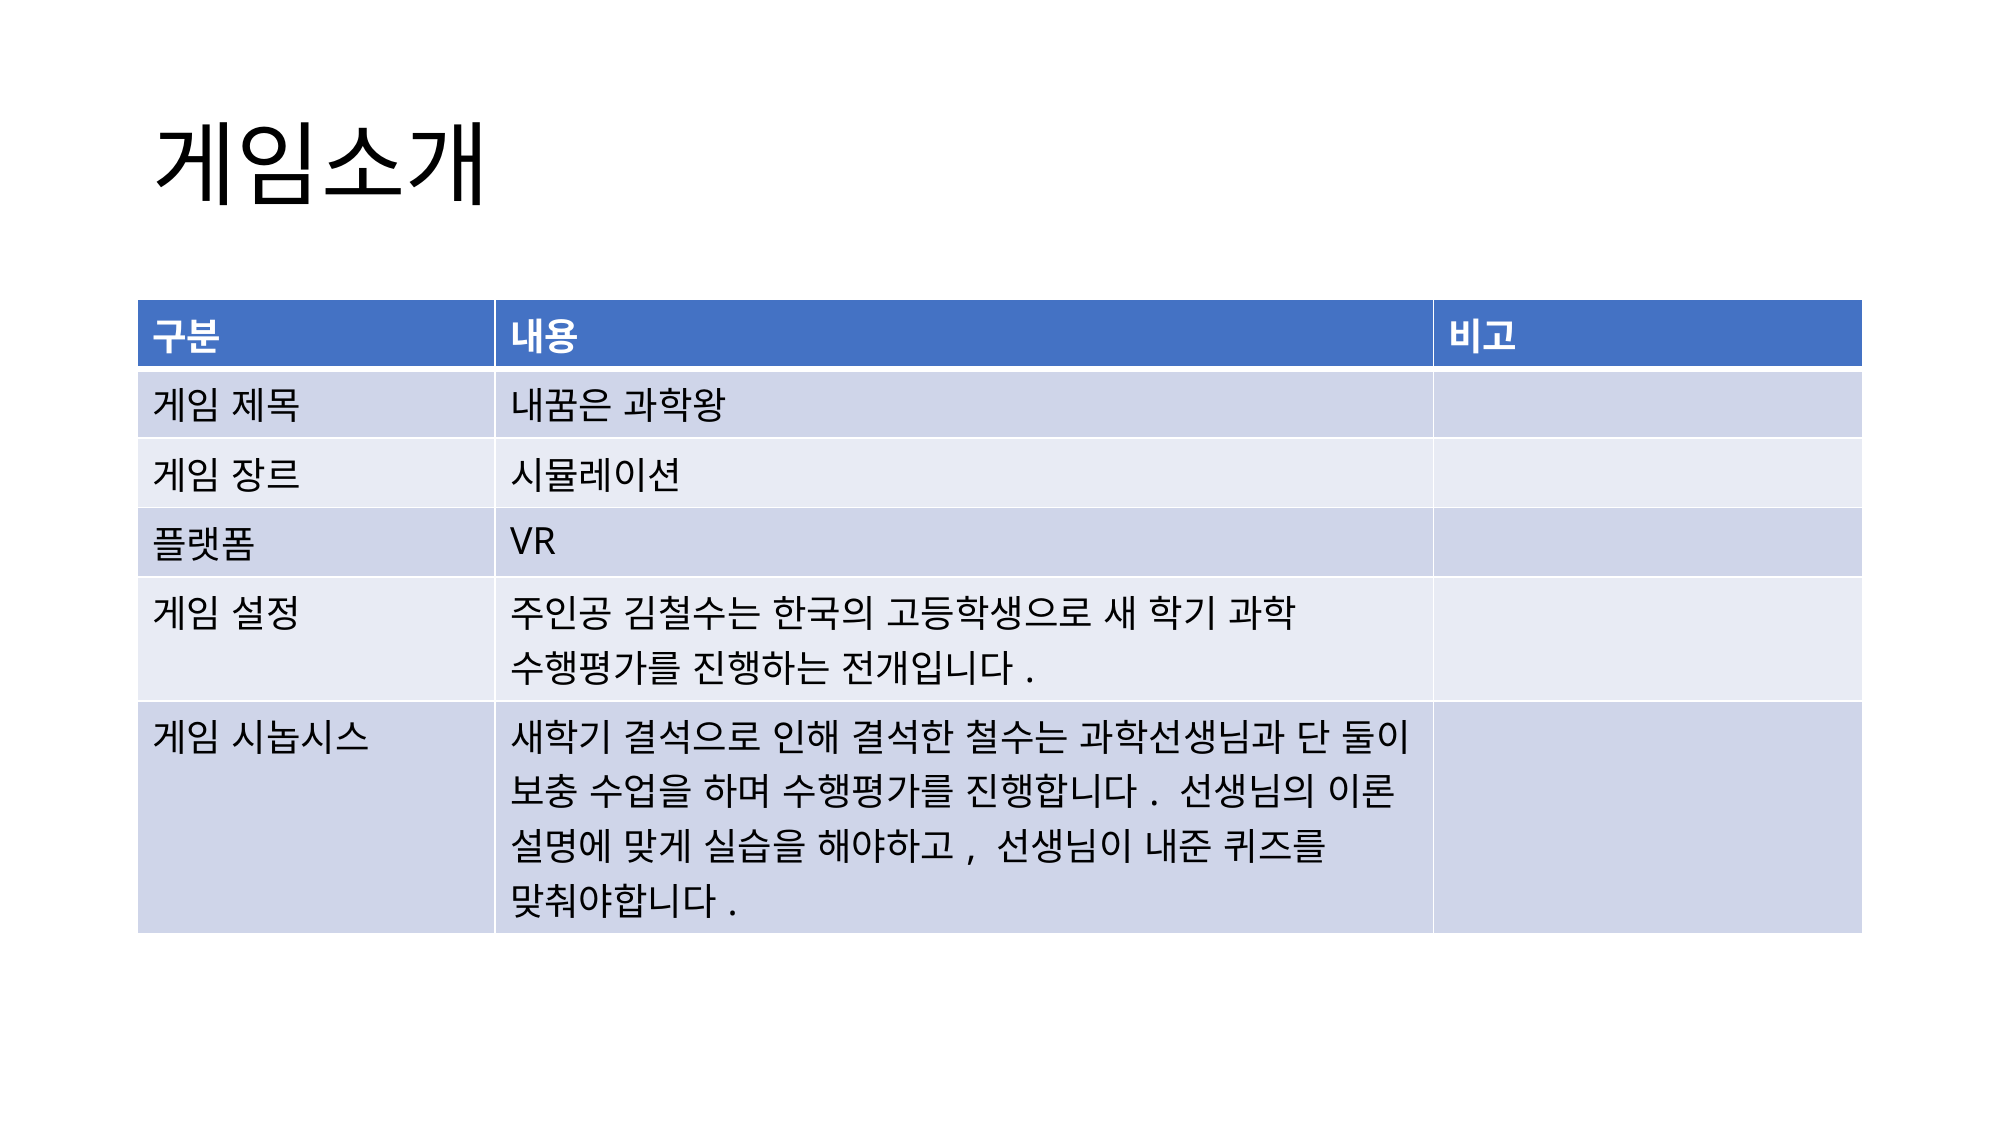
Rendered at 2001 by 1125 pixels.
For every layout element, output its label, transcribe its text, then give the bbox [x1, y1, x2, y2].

table_cell [1434, 578, 1862, 700]
table_cell VR [496, 508, 1433, 576]
table_cell 게임 설정 [138, 578, 494, 700]
table_cell 게임 제목 [138, 372, 494, 437]
table_header 구분 [138, 300, 494, 366]
table_cell 플랫폼 [138, 508, 494, 576]
title 게임소개 [137, 59, 1863, 278]
table_cell 새학기 결석으로 인해 결석한 철수는 과학선생님과 단 둘이 보충 수업을 하며 수행평가를 진행합니다. 선생님의 이론 설명에 맞게 실습을 해야하고, 선생님이 내준 퀴즈를 맞춰야합니다. [496, 702, 1433, 933]
table_cell [1434, 372, 1862, 437]
table_cell 게임 시놉시스 [138, 702, 494, 933]
table_cell [1434, 508, 1862, 576]
table_cell 시뮬레이션 [496, 439, 1433, 507]
table_cell 게임 장르 [138, 439, 494, 507]
table_cell 주인공 김철수는 한국의 고등학생으로 새 학기 과학 수행평가를 진행하는 전개입니다. [496, 578, 1433, 700]
table_cell [1434, 702, 1862, 933]
table_cell [1434, 439, 1862, 507]
table_header 내용 [496, 300, 1433, 366]
table_cell 내꿈은 과학왕 [496, 372, 1433, 437]
table_header 비고 [1434, 300, 1862, 366]
